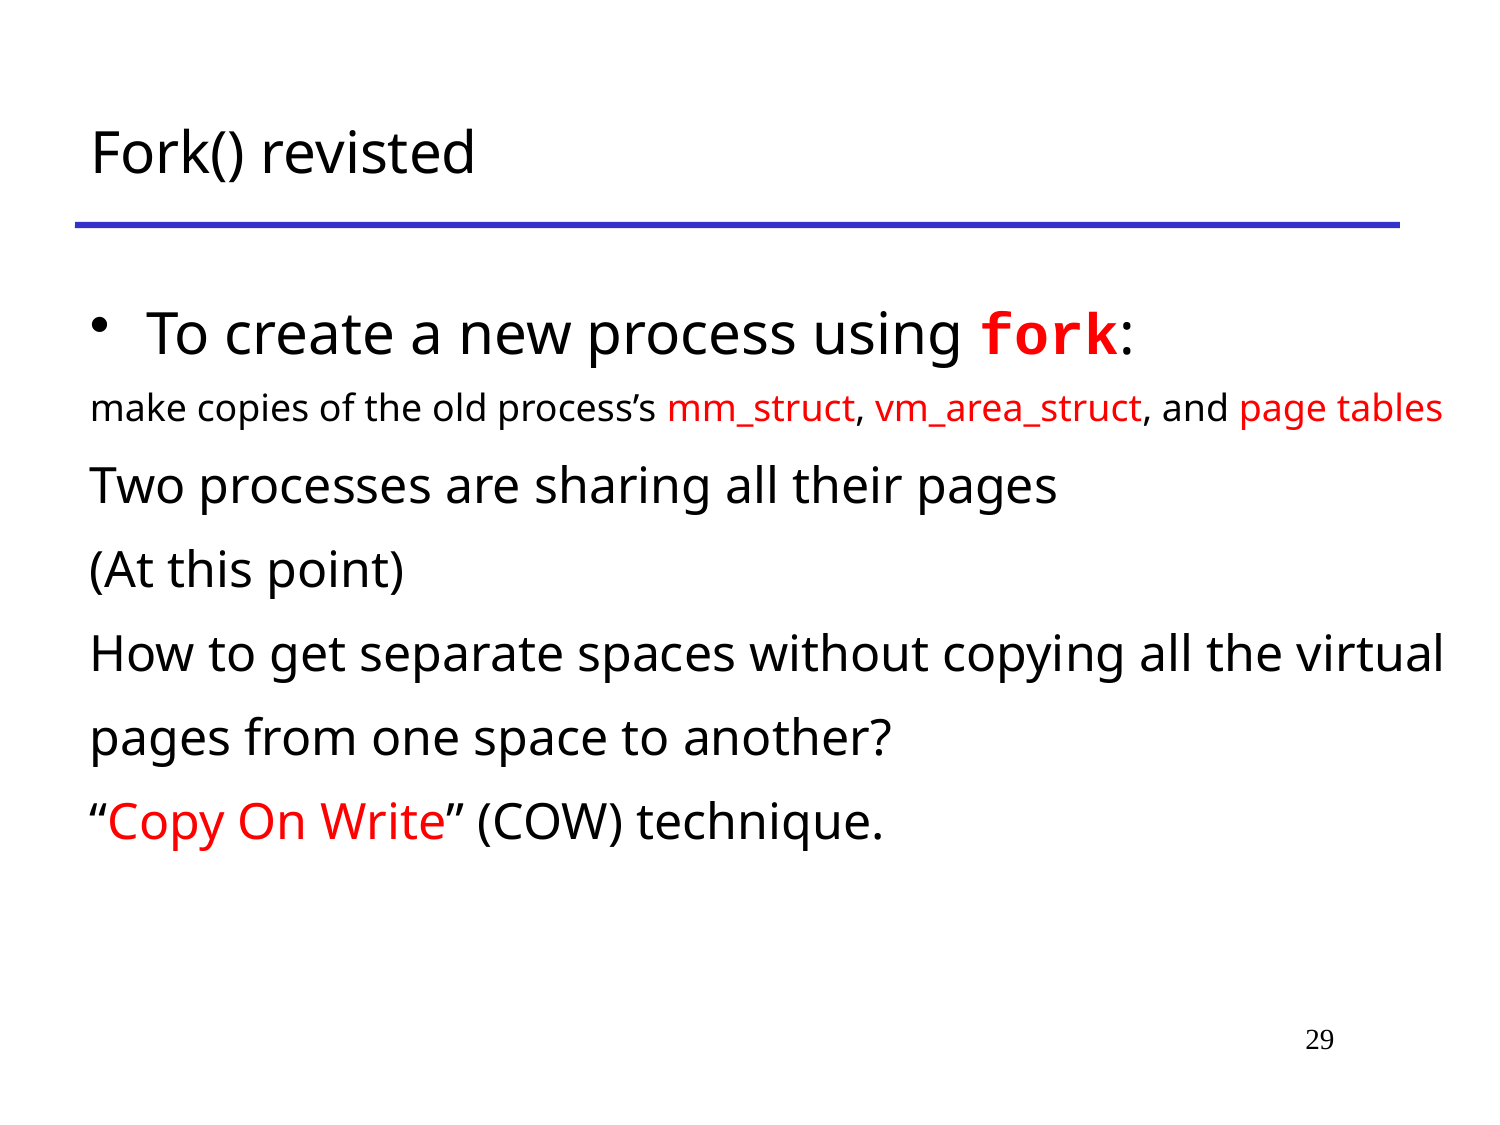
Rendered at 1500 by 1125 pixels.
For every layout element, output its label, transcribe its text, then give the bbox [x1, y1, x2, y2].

title Fork() revisted [75, 75, 1400, 225]
slide_number 29 [1137, 1038, 1351, 1088]
list To create a new process using fork: make copies of the old process’s mm_struct, vm_area_struct, and page tables Two processes are sharing all their pages (At this point) How to get separate spaces without copying all the virtual pages from one space to another? “Copy On Write” (COW) technique. [75, 261, 1463, 1038]
